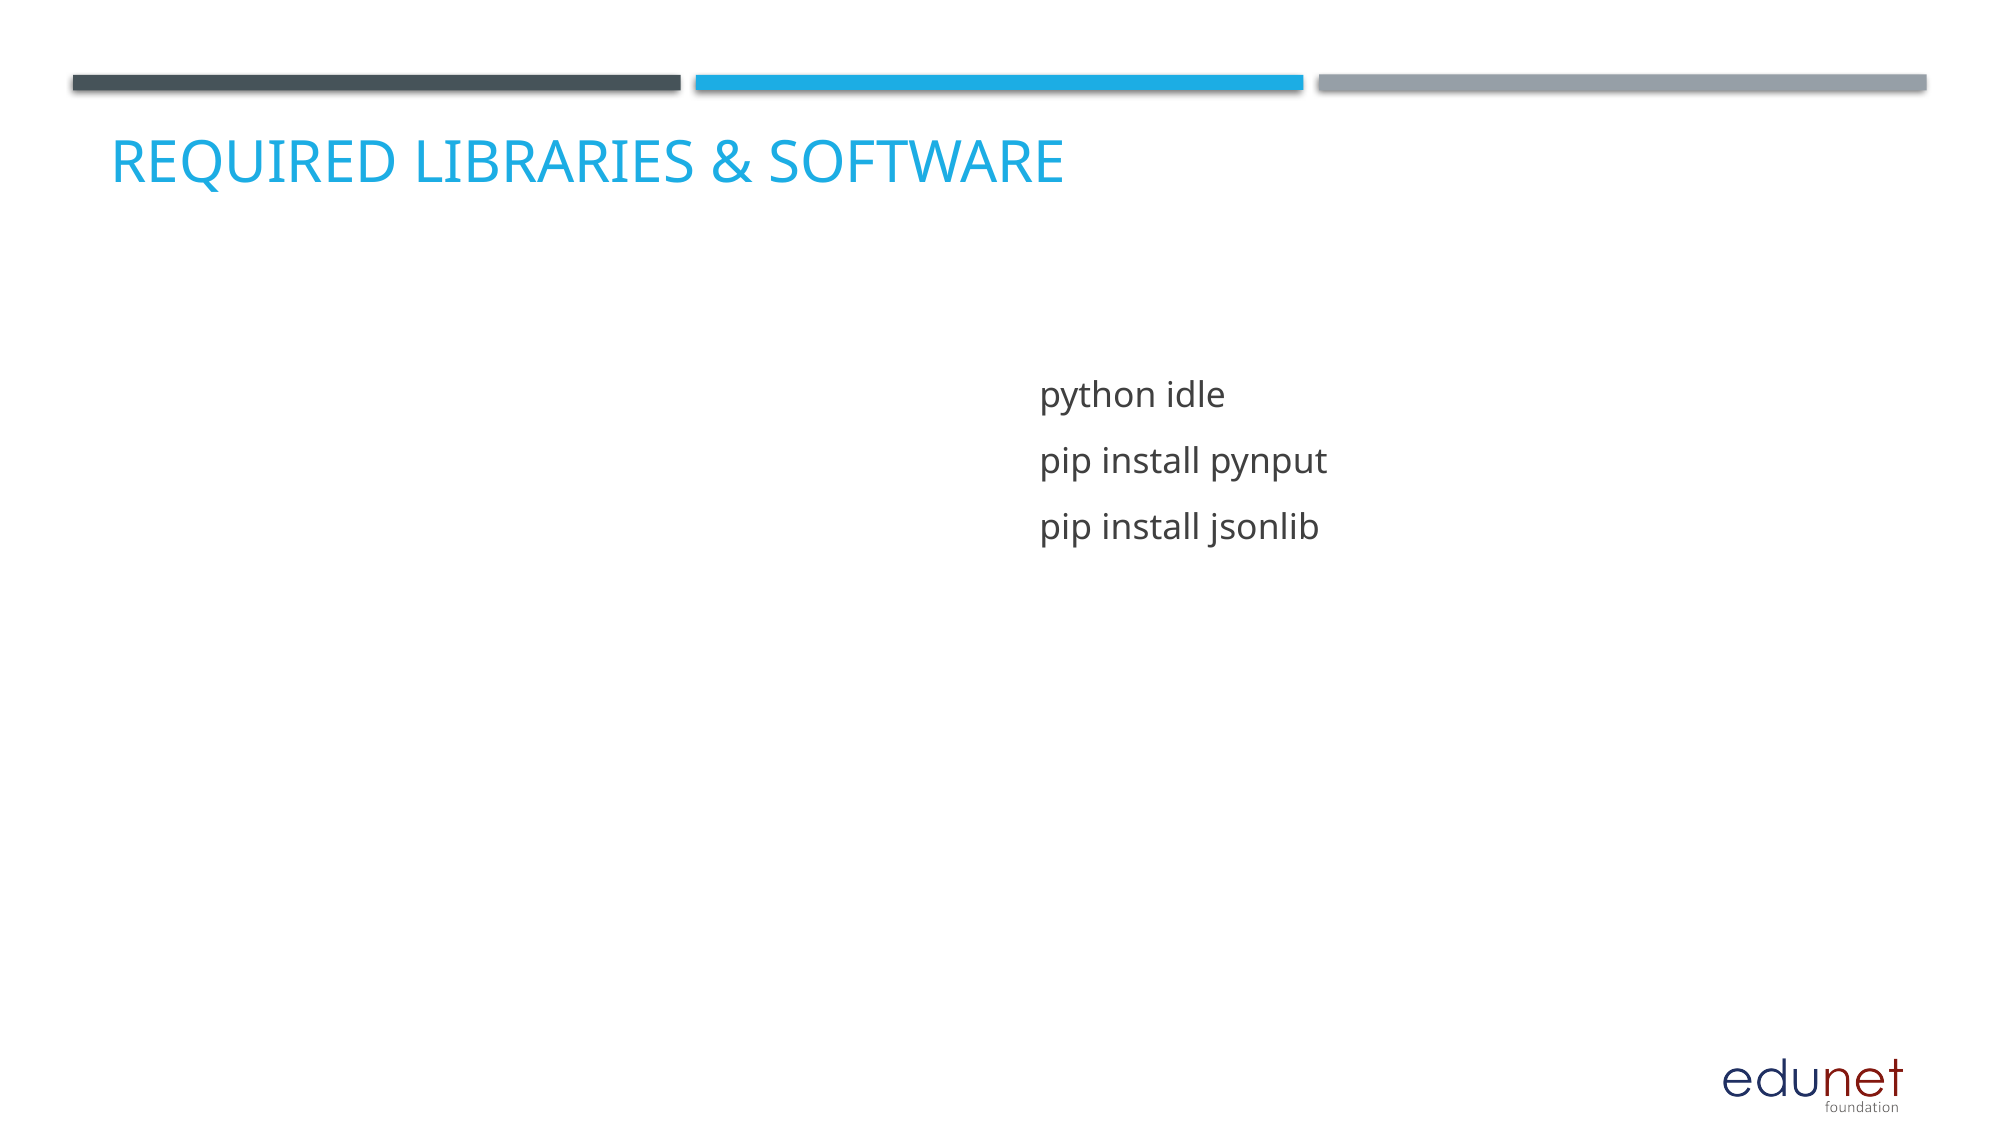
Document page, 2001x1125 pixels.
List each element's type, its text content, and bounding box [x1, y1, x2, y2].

list python idle pip install pynput pip install jsonlib [124, 231, 1978, 998]
picture [1719, 1056, 1905, 1116]
title Required libraries & software [95, 115, 1905, 203]
